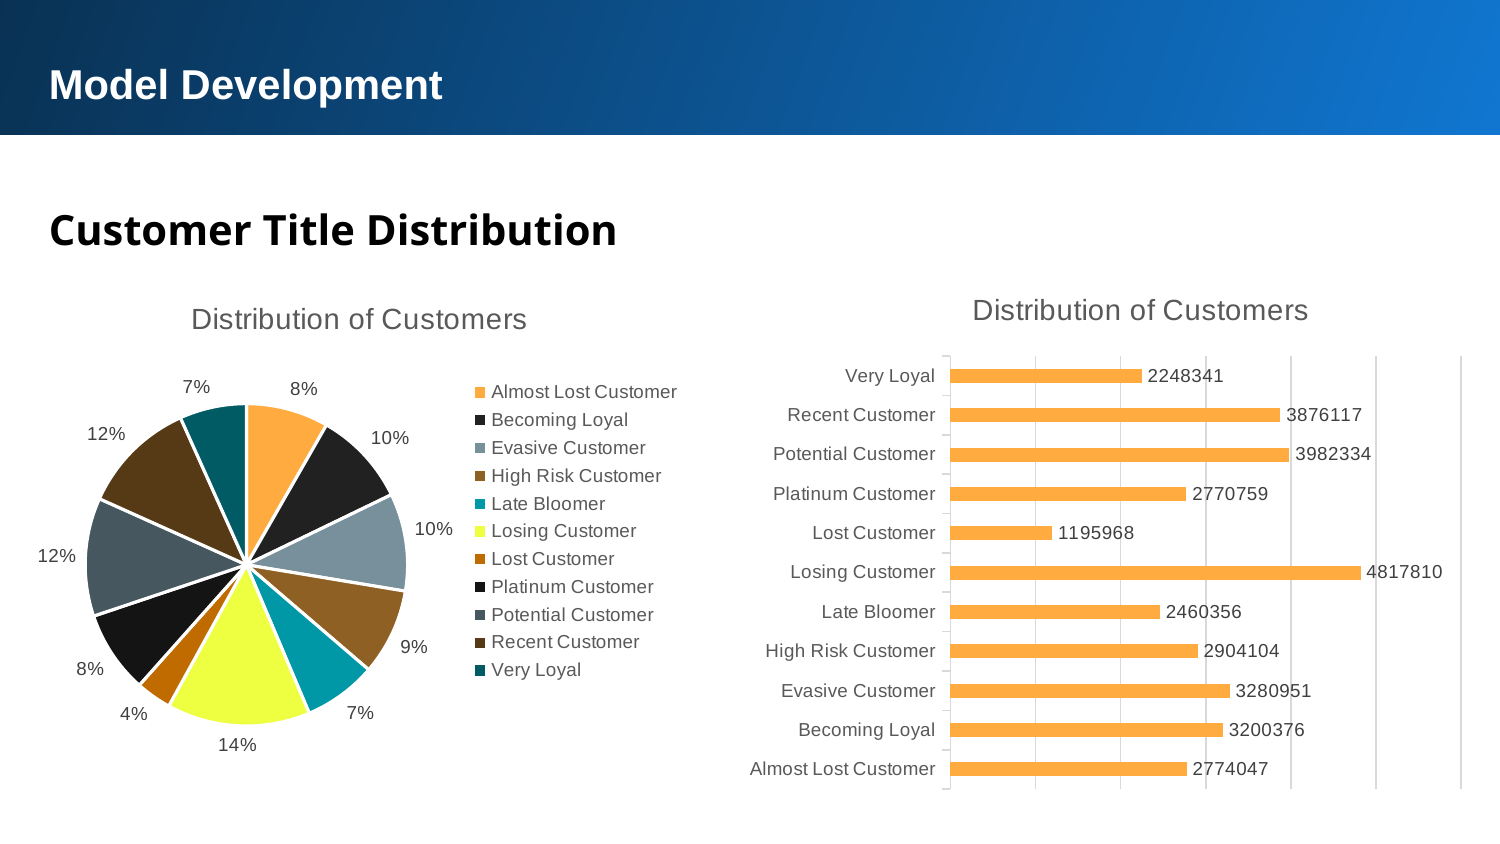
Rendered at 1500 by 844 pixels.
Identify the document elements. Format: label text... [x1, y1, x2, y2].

text_box [0, 0, 1500, 135]
chart [734, 276, 1477, 800]
chart [23, 275, 696, 788]
text_box Model Development [33, 43, 1439, 124]
text_box Customer Title Distribution [33, 181, 1439, 269]
